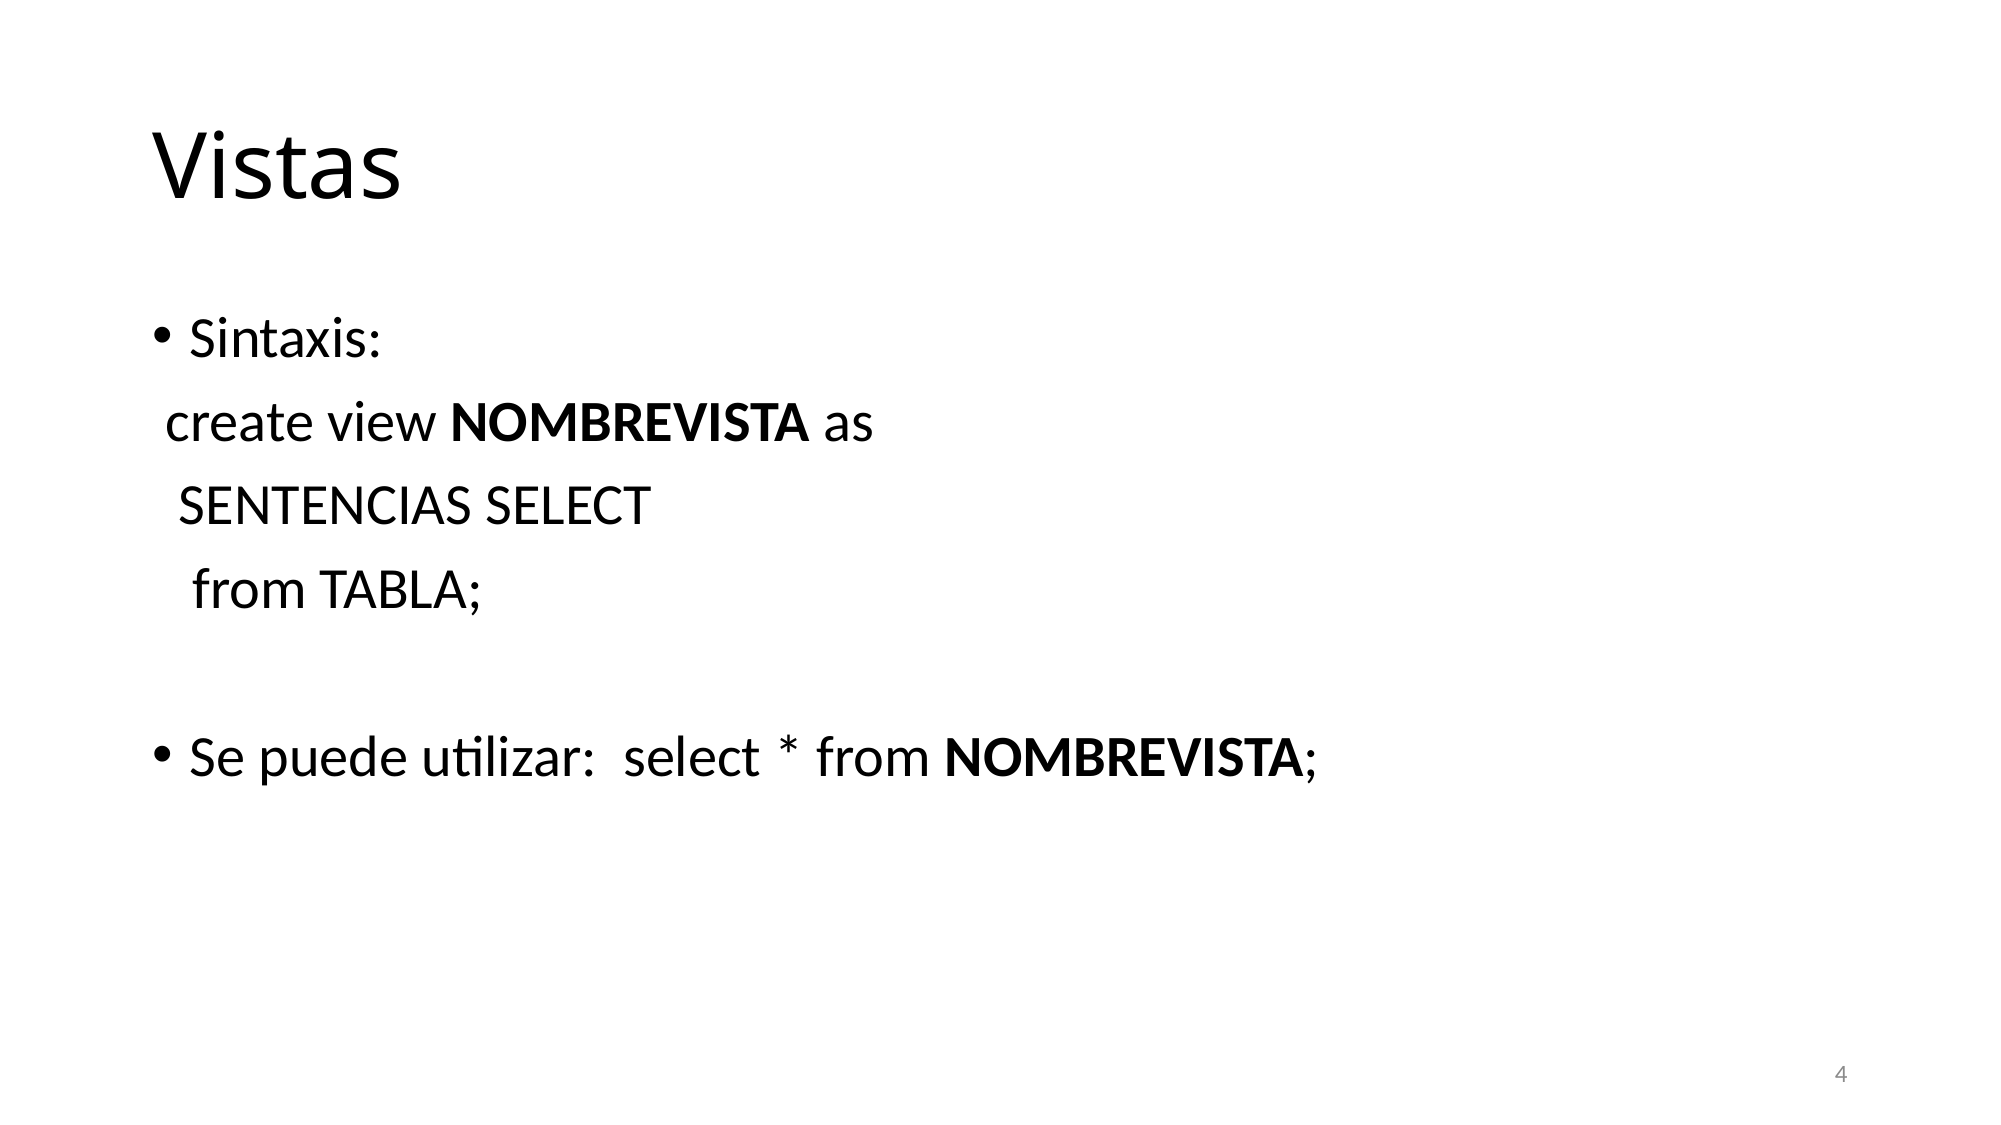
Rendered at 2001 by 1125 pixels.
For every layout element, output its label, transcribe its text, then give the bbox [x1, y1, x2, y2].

title Vistas [137, 59, 1863, 278]
list Sintaxis: create view NOMBREVISTA as SENTENCIAS SELECT from TABLA; Se puede utilizar: select * from NOMBREVISTA; [137, 299, 1863, 1014]
slide_number 4 [1412, 1042, 1863, 1103]
